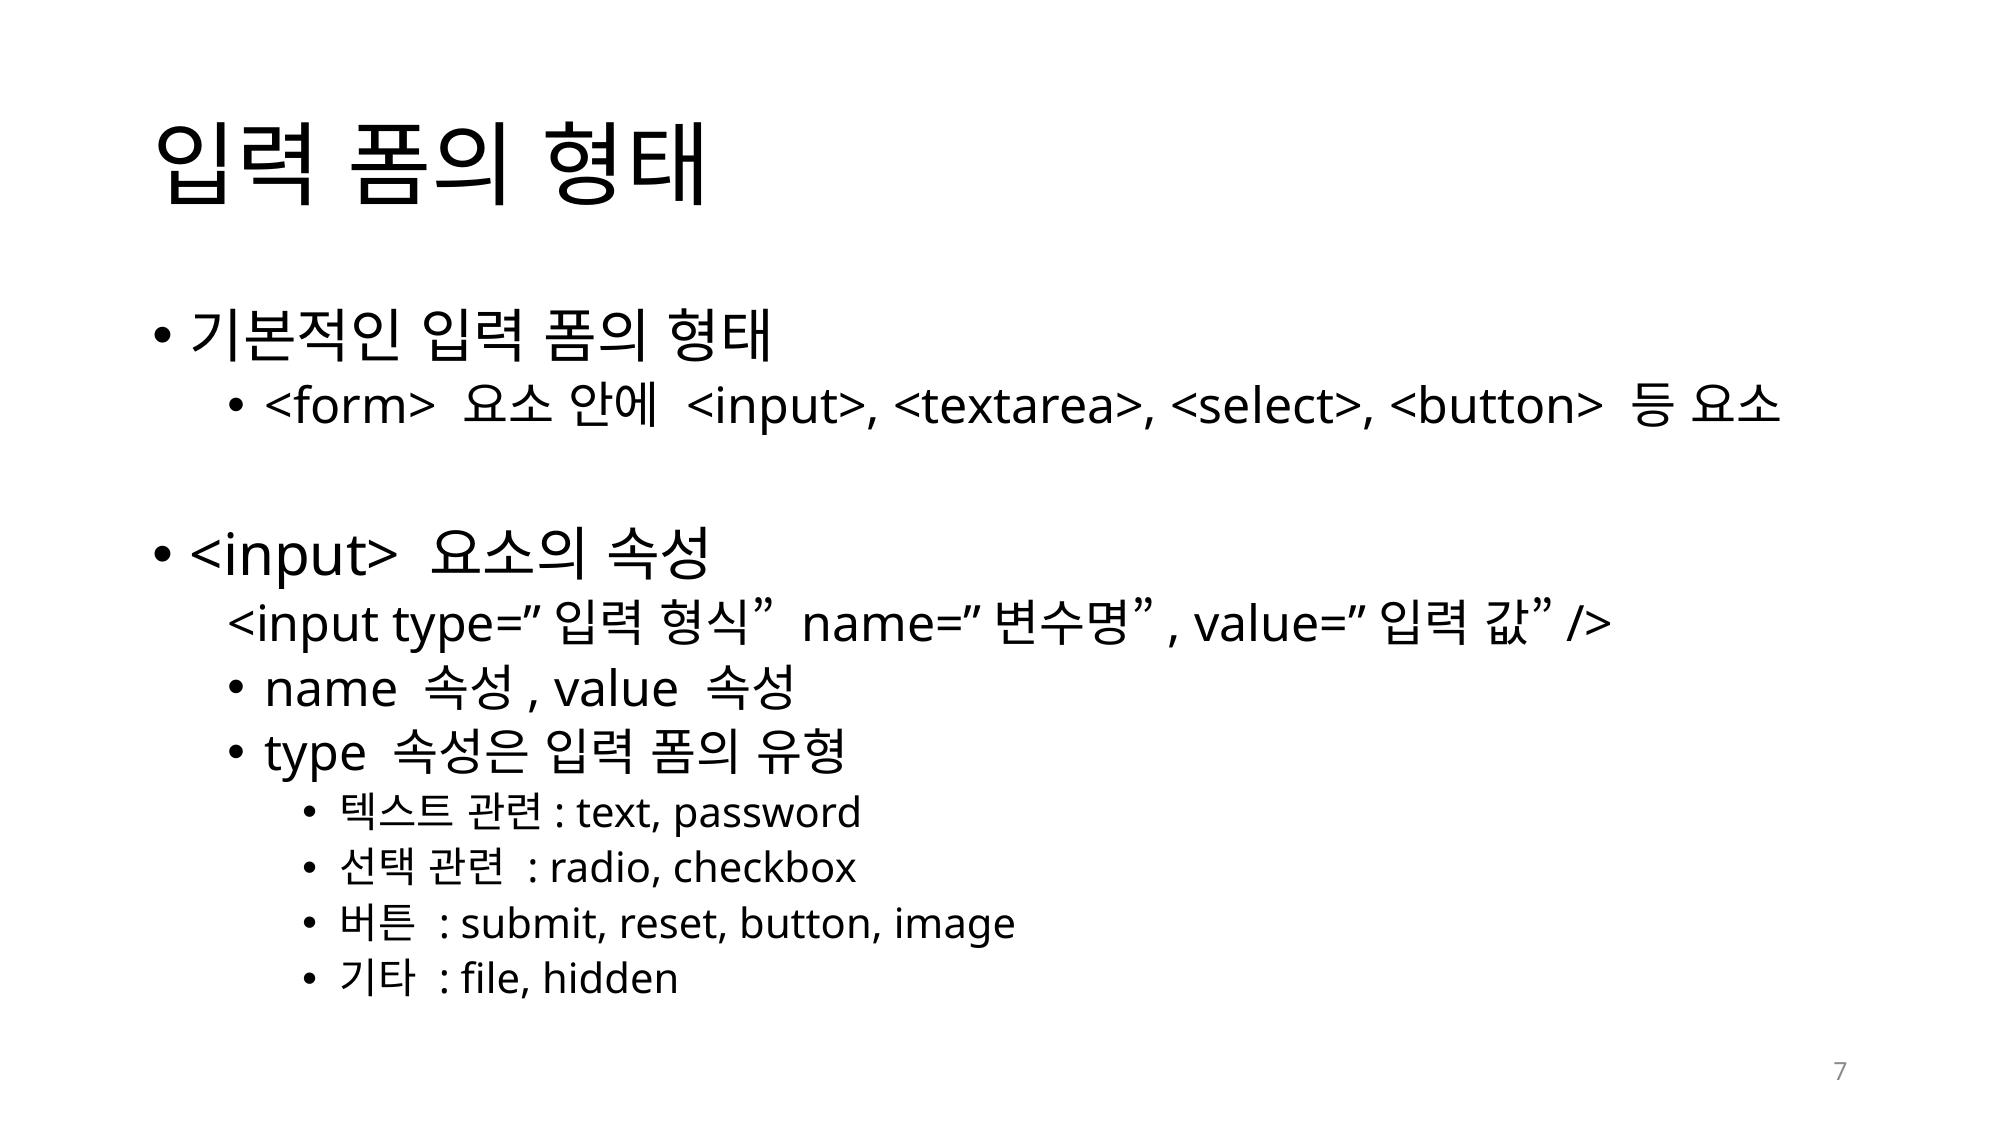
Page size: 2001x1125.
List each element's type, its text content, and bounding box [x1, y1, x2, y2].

title 입력 폼의 형태 [137, 59, 1863, 278]
list 기본적인 입력 폼의 형태 <form> 요소 안에 <input>, <textarea>, <select>, <button> 등 요소 <input> 요소의 속성 <input type=”입력 형식” name=”변수명”, value=”입력 값”/> name 속성, value 속성 type 속성은 입력 폼의 유형 텍스트 관련: text, password 선택 관련 : radio, checkbox 버튼 : submit, reset, button, image 기타 : file, hidden [137, 299, 1863, 1014]
slide_number 7 [1412, 1042, 1863, 1103]
